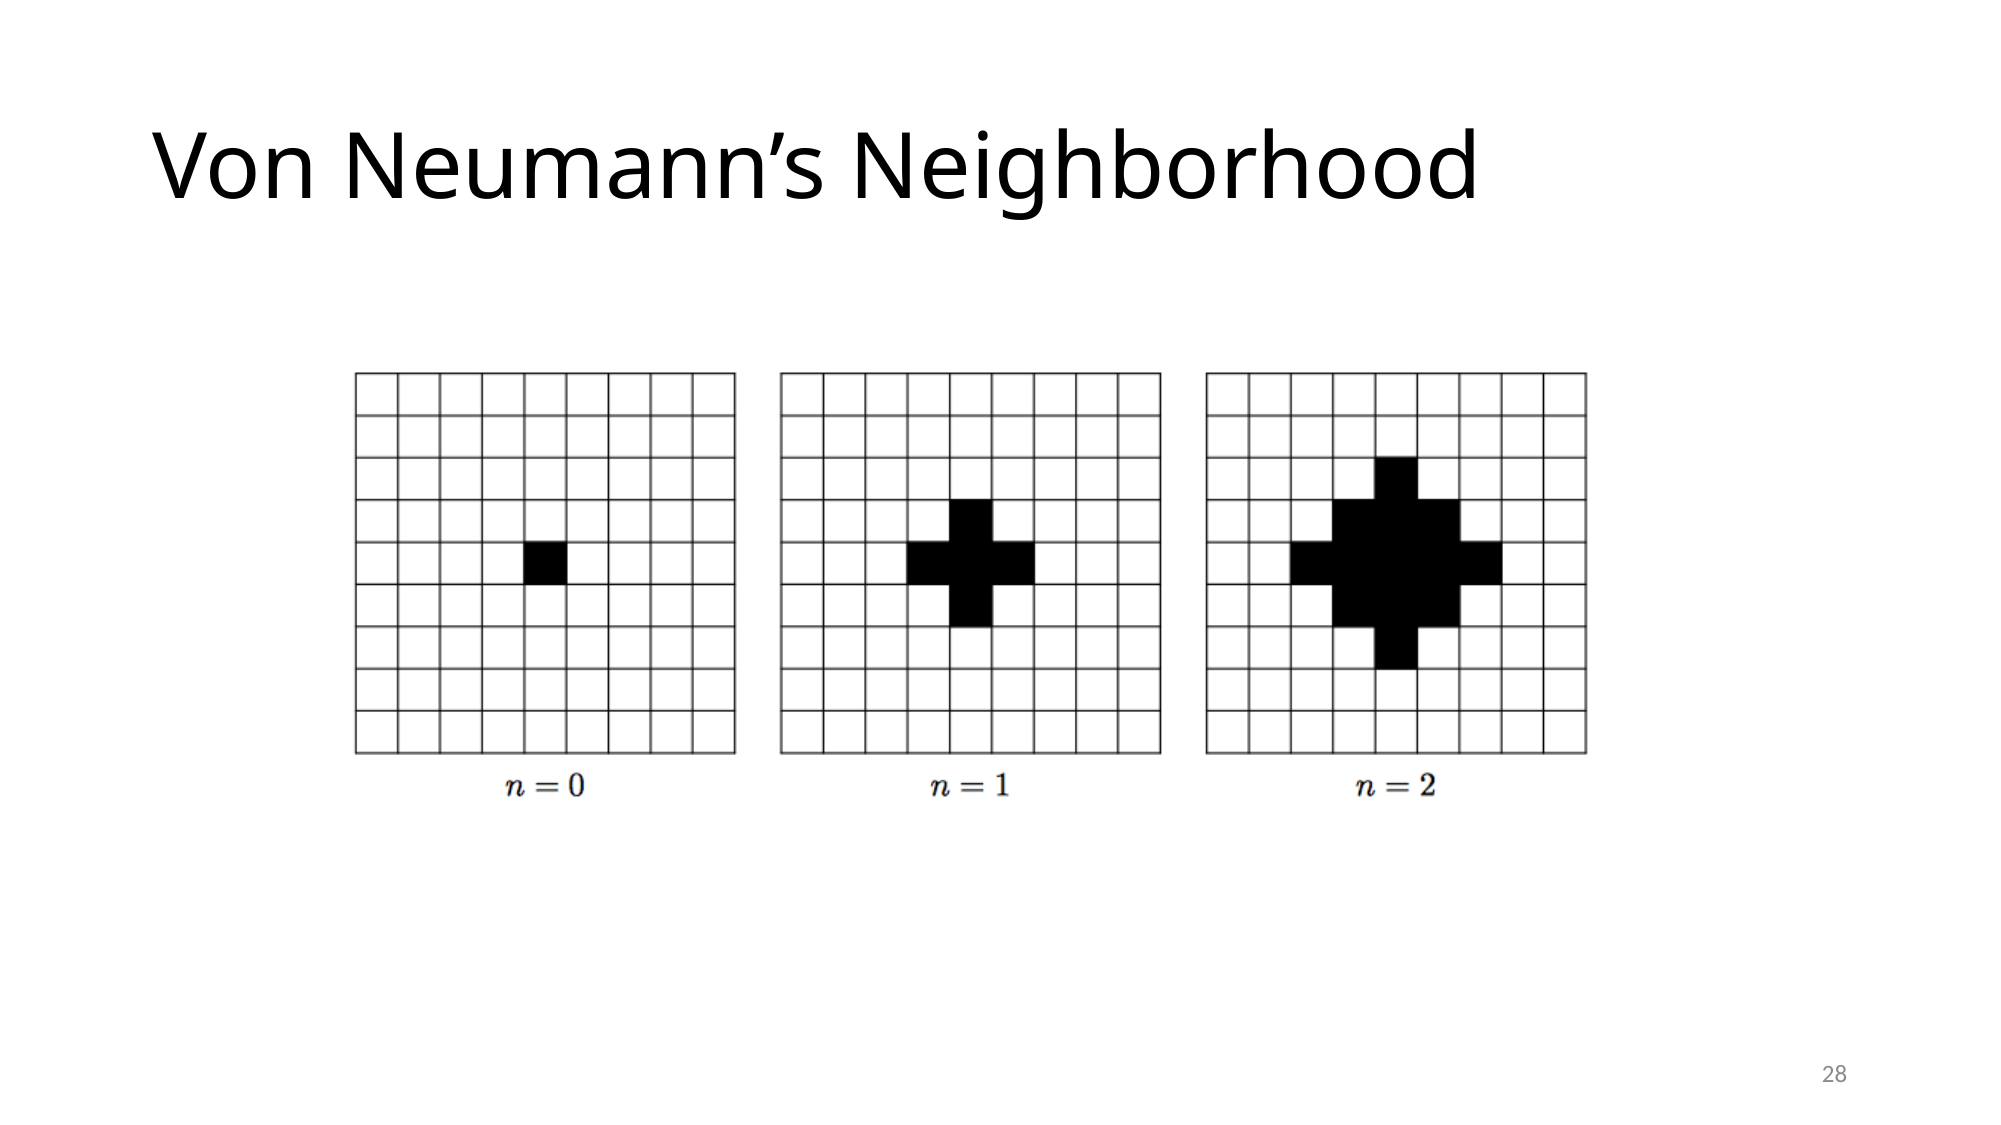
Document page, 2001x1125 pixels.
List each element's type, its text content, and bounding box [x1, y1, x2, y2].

slide_number 28 [1412, 1042, 1863, 1103]
title Von Neumann’s Neighborhood [137, 59, 1863, 278]
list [314, 346, 1635, 810]
